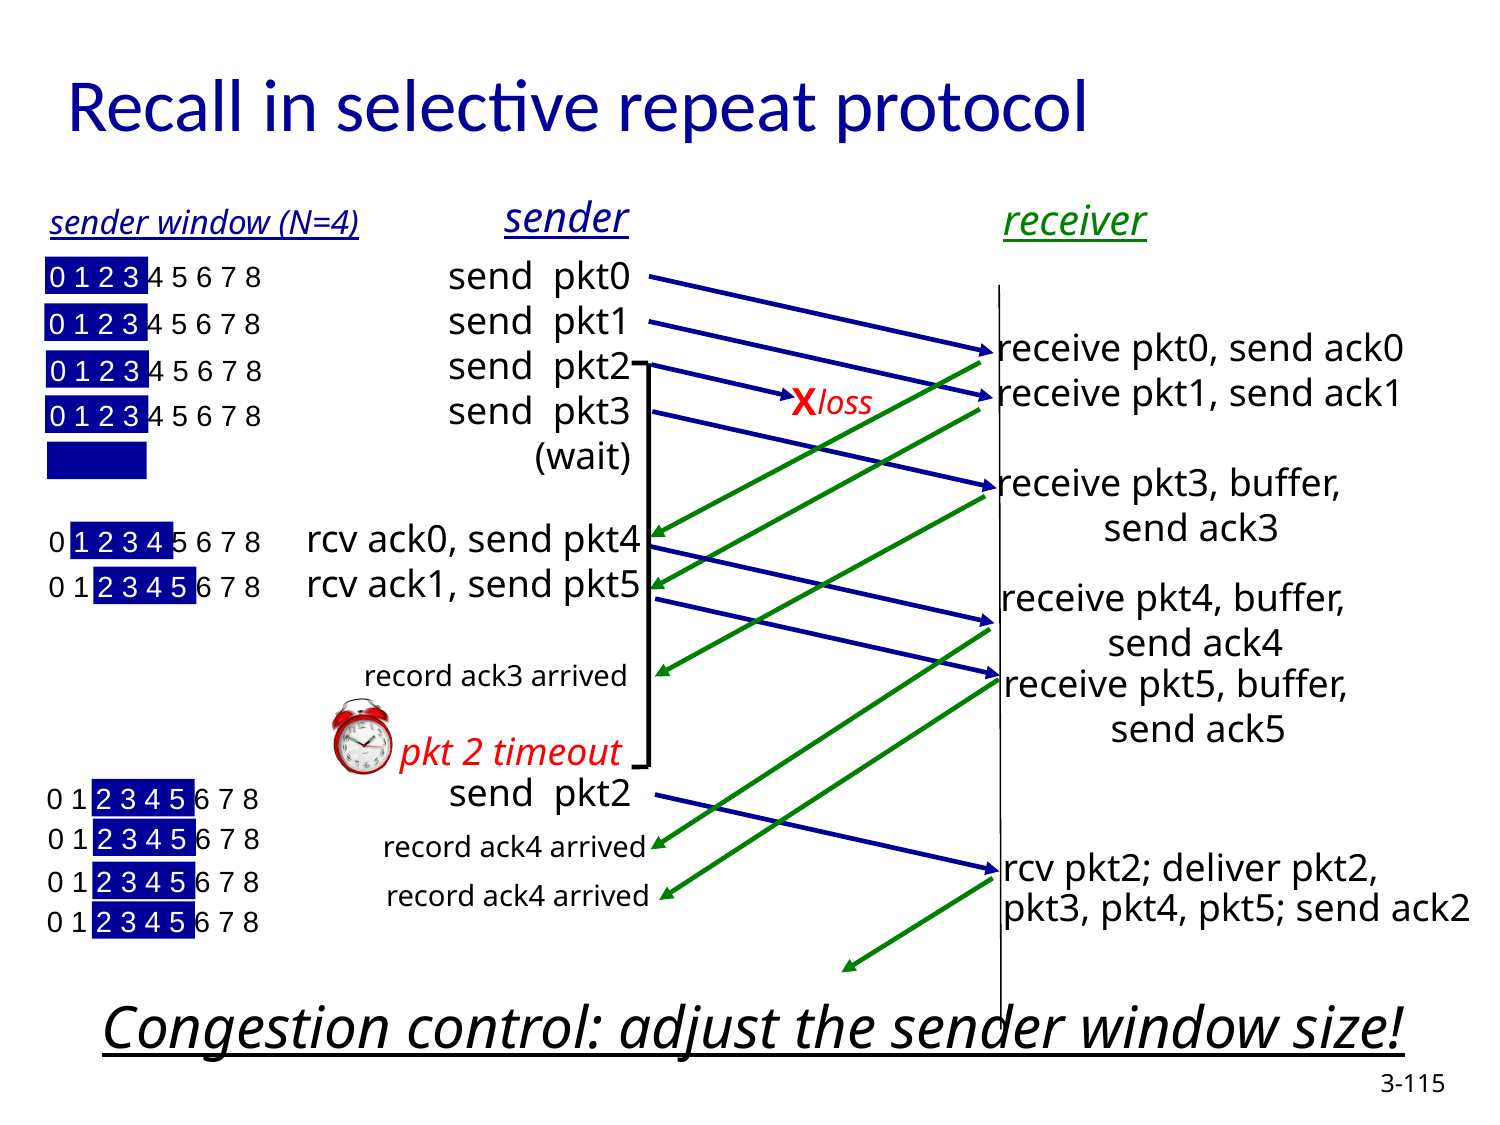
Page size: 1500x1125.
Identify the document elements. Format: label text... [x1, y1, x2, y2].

text_box Congestion control: adjust the sender window size! [86, 982, 1420, 1068]
text_box sender [489, 183, 644, 249]
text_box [34, 560, 283, 612]
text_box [32, 772, 282, 813]
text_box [631, 362, 649, 768]
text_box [35, 344, 285, 389]
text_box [32, 895, 282, 946]
text_box [654, 559, 706, 590]
text_box receive pkt5, buffer, send ack5 [988, 652, 1374, 757]
text_box [648, 276, 994, 357]
text_box receiver [988, 186, 1162, 252]
text_box 0 1 2 3 4 5 6 7 8 [34, 515, 285, 563]
text_box [654, 495, 986, 677]
text_box [666, 679, 999, 900]
text_box receive pkt0, send ack0 receive pkt1, send ack1 receive pkt3, buffer, send ack3 [981, 316, 1420, 557]
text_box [34, 297, 284, 344]
text_box loss [802, 373, 888, 429]
text_box record ack4 arrived [371, 869, 666, 920]
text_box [35, 389, 284, 440]
text_box send pkt2 [433, 766, 647, 820]
picture [323, 695, 397, 775]
slide_number 3-115 [1365, 1060, 1477, 1106]
title Recall in selective repeat protocol [52, 32, 1328, 170]
text_box send pkt0 send pkt1 send pkt2 send pkt3 (wait) [433, 244, 646, 485]
text_box [47, 448, 147, 480]
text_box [33, 855, 282, 895]
text_box sender window (N=4) [34, 193, 375, 249]
text_box [823, 585, 985, 627]
text_box record ack4 arrived [368, 820, 662, 871]
text_box record ack3 arrived [349, 649, 626, 700]
text_box [883, 462, 997, 492]
text_box [654, 429, 855, 538]
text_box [33, 812, 283, 856]
text_box rcv ack0, send pkt4 rcv ack1, send pkt5 [291, 507, 626, 658]
text_box [938, 385, 994, 402]
text_box [841, 878, 993, 973]
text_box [35, 250, 284, 297]
text_box rcv pkt2; deliver pkt2, pkt3, pkt4, pkt5; send ack2 [987, 841, 1487, 938]
text_box pkt 2 timeout [398, 731, 627, 780]
text_box receive pkt4, buffer, send ack4 [985, 566, 1371, 672]
text_box X [776, 370, 832, 430]
